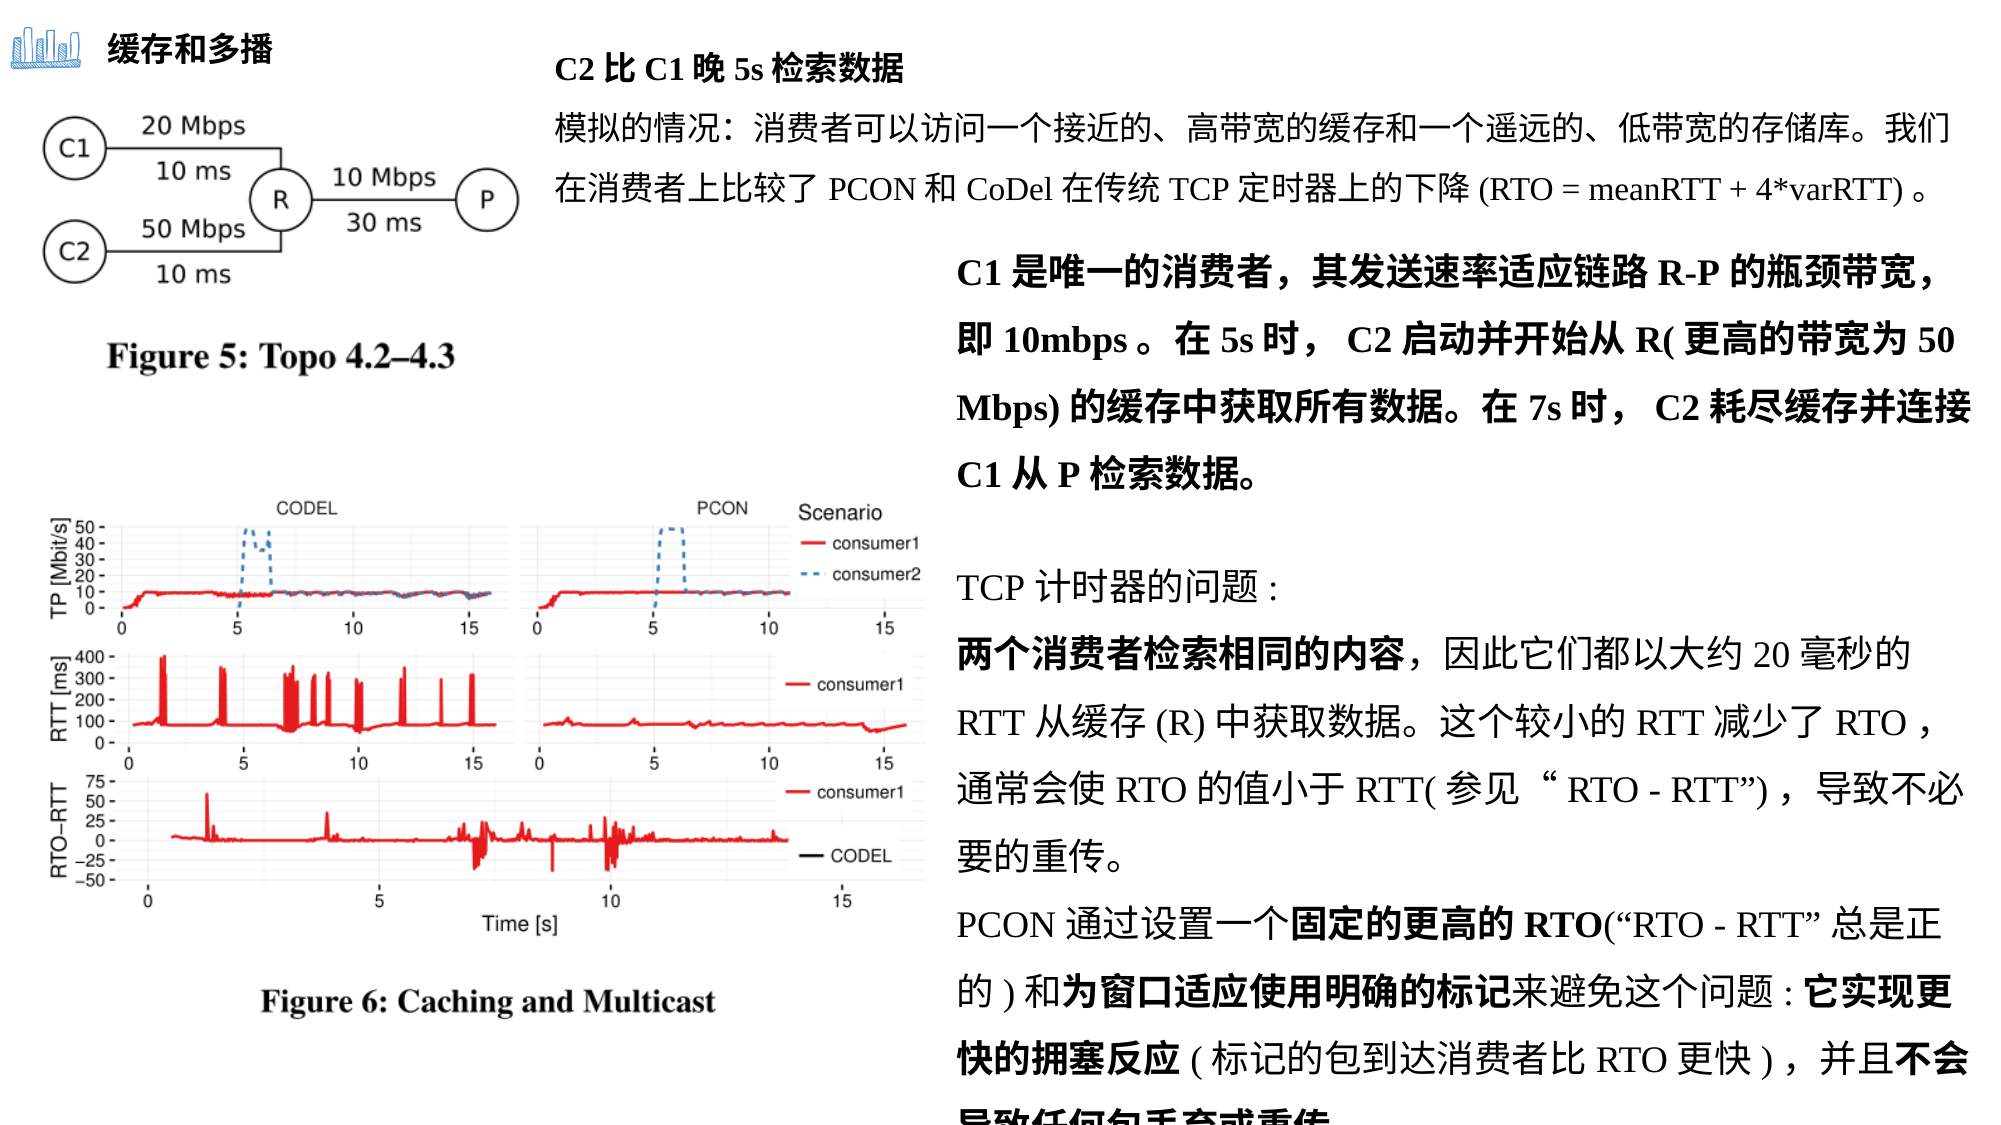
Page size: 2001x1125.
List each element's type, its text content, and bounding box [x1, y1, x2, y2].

text_box 缓存和多播 [93, 20, 309, 75]
text_box [9, 25, 82, 71]
text_box C1是唯一的消费者，其发送速率适应链路R-P的瓶颈带宽，即10mbps。在5s时，C2启动并开始从R(更高的带宽为50 Mbps)的缓存中获取所有数据。在7s时，C2耗尽缓存并连接C1从P检索数据。 TCP计时器的问题: 两个消费者检索相同的内容，因此它们都以大约20毫秒的RTT从缓存(R)中获取数据。这个较小的RTT减少了RTO，通常会使RTO的值小于RTT(参见“RTO - RTT”)，导致不必要的重传。 PCON通过设置一个固定的更高的RTO(“RTO - RTT”总是正的)和为窗口适应使用明确的标记来避免这个问题:它实现更快的拥塞反应(标记的包到达消费者比RTO更快)，并且不会导致任何包丢弃或重传。 [941, 217, 1991, 1125]
picture [37, 96, 528, 389]
text_box C2比C1晚5s检索数据 模拟的情况：消费者可以访问一个接近的、高带宽的缓存和一个遥远的、低带宽的存储库。我们在消费者上比较了PCON和CoDel在传统TCP定时器上的下降(RTO = meanRTT + 4*varRTT)。 [539, 20, 1982, 215]
picture [18, 478, 929, 1023]
